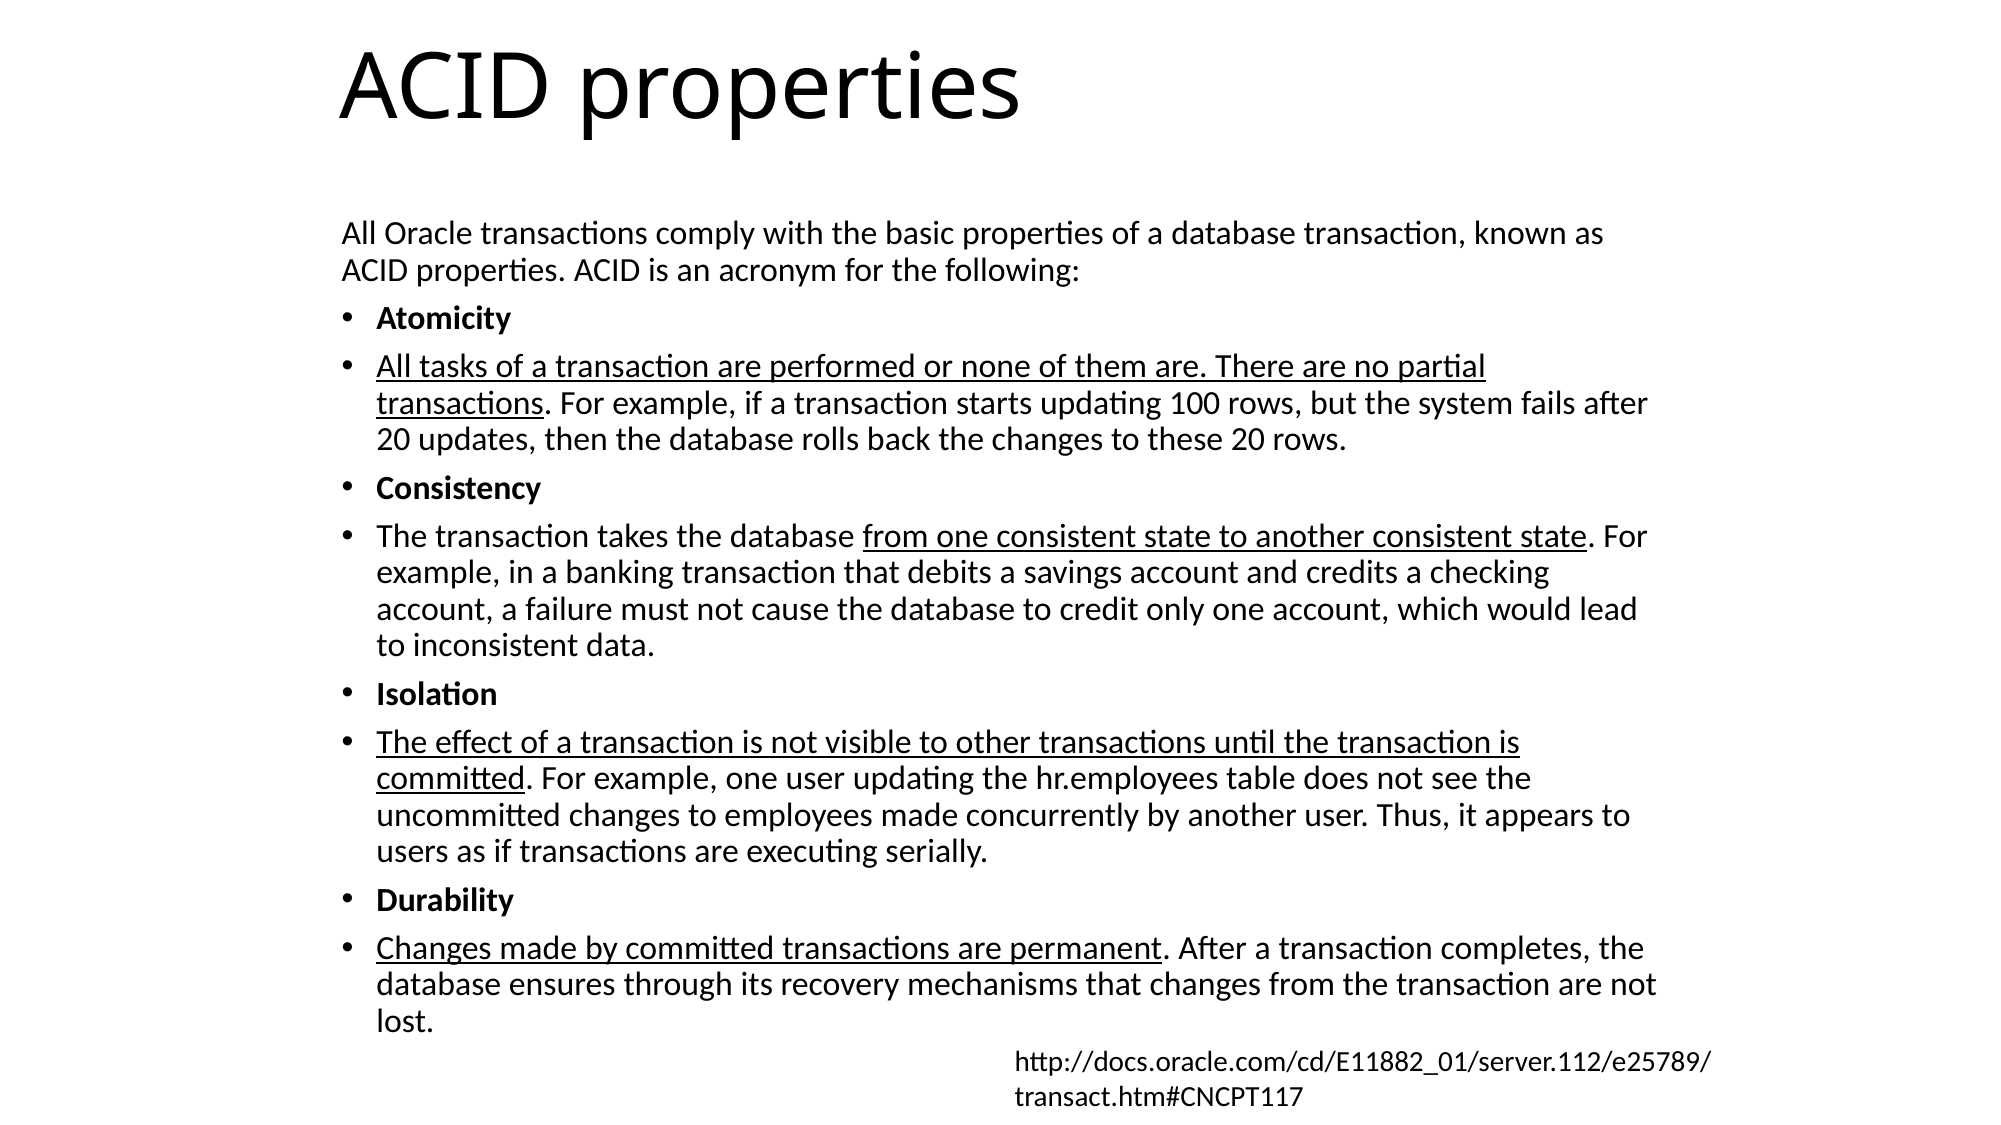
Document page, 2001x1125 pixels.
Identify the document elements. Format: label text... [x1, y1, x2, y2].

text_box http://docs.oracle.com/cd/E11882_01/server.112/e25789/transact.htm#CNCPT117 [999, 1035, 1750, 1120]
list All Oracle transactions comply with the basic properties of a database transaction, known as ACID properties. ACID is an acronym for the following: Atomicity All tasks of a transaction are performed or none of them are. There are no partial transactions. For example, if a transaction starts updating 100 rows, but the system fails after 20 updates, then the database rolls back the changes to these 20 rows. Consistency The transaction takes the database from one consistent state to another consistent state. For example, in a banking transaction that debits a savings account and credits a checking account, a failure must not cause the database to credit only one account, which would lead to inconsistent data. Isolation The effect of a transaction is not visible to other transactions until the transaction is committed. For example, one user updating the hr.employees table does not see the uncommitted changes to employees made concurrently by another user. Thus, it appears to users as if transactions are executing serially. Durability Changes made by committed transactions are permanent. After a transaction completes, the database ensures through its recovery mechanisms that changes from the transaction are not lost. [326, 208, 1677, 1052]
title ACID properties [324, 0, 1675, 183]
